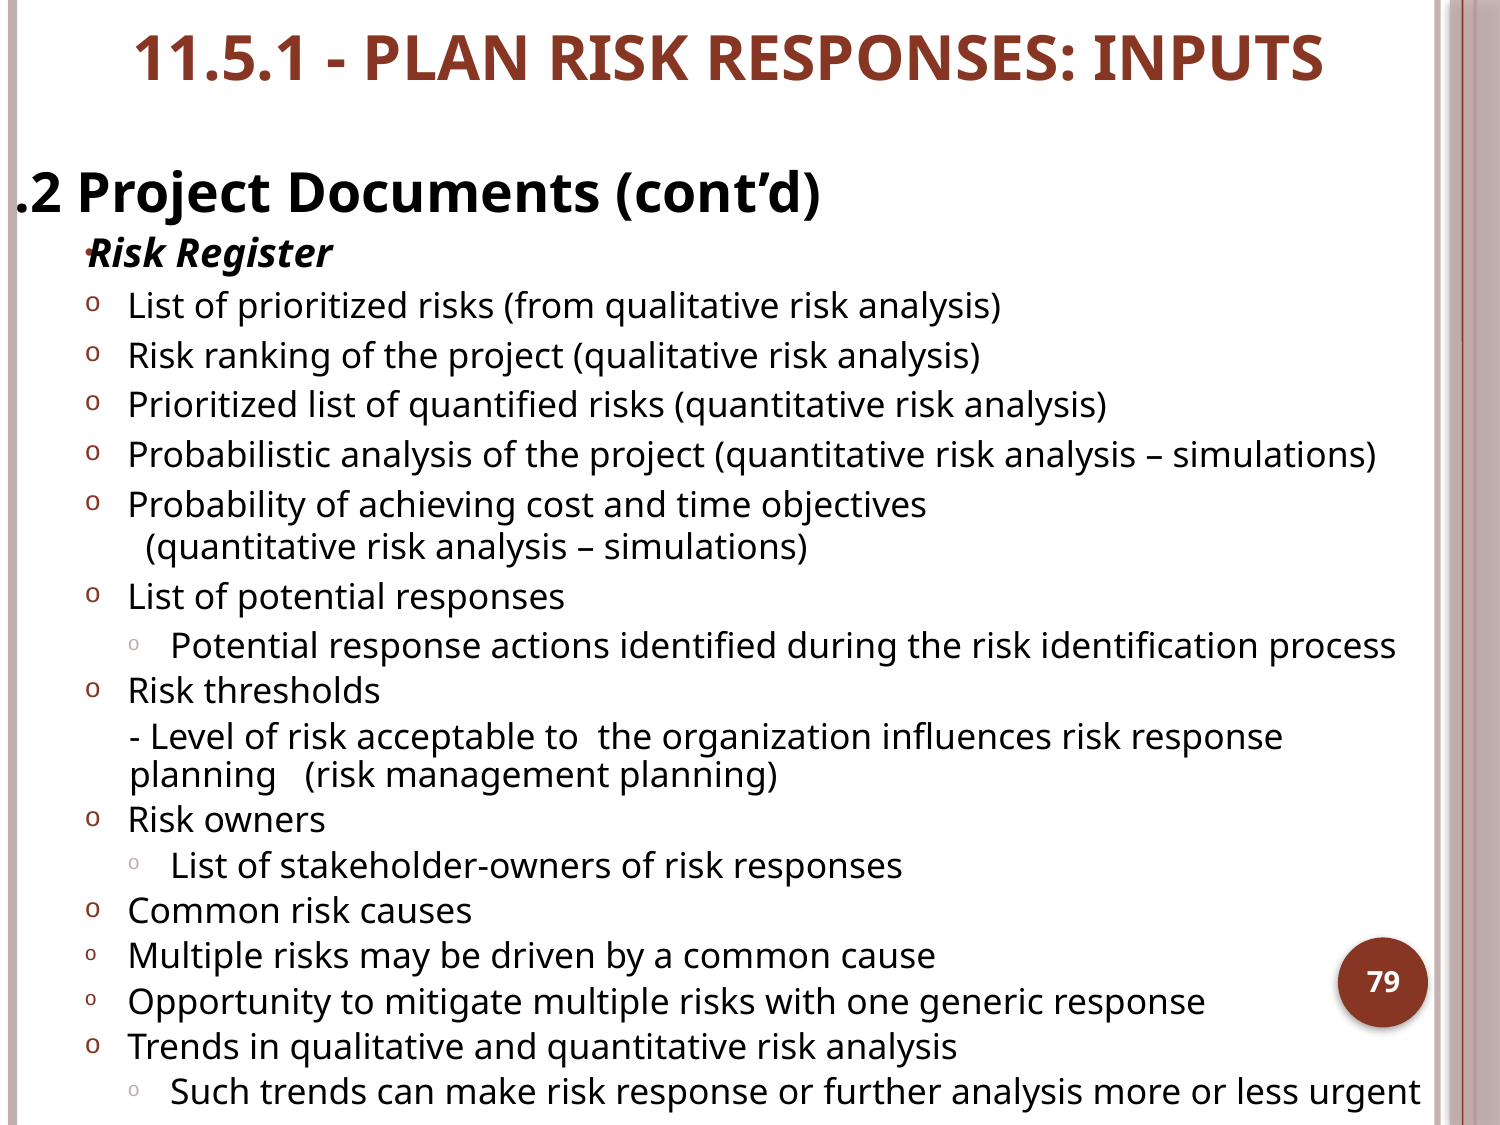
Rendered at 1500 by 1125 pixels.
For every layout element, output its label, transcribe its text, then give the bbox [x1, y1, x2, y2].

list .2 Project Documents (cont’d) Risk Register List of prioritized risks (from qualitative risk analysis) Risk ranking of the project (qualitative risk analysis) Prioritized list of quantified risks (quantitative risk analysis) Probabilistic analysis of the project (quantitative risk analysis – simulations) Probability of achieving cost and time objectives (quantitative risk analysis – simulations) List of potential responses Potential response actions identified during the risk identification process Risk thresholds - Level of risk acceptable to the organization influences risk response planning (risk management planning) Risk owners List of stakeholder-owners of risk responses Common risk causes Multiple risks may be driven by a common cause Opportunity to mitigate multiple risks with one generic response Trends in qualitative and quantitative risk analysis Such trends can make risk response or further analysis more or less urgent [0, 149, 1450, 1125]
title 11.5.1 - PLAN RISK RESPONSES: INPUTS [24, 0, 1450, 100]
slide_number 79 [1333, 940, 1434, 1027]
